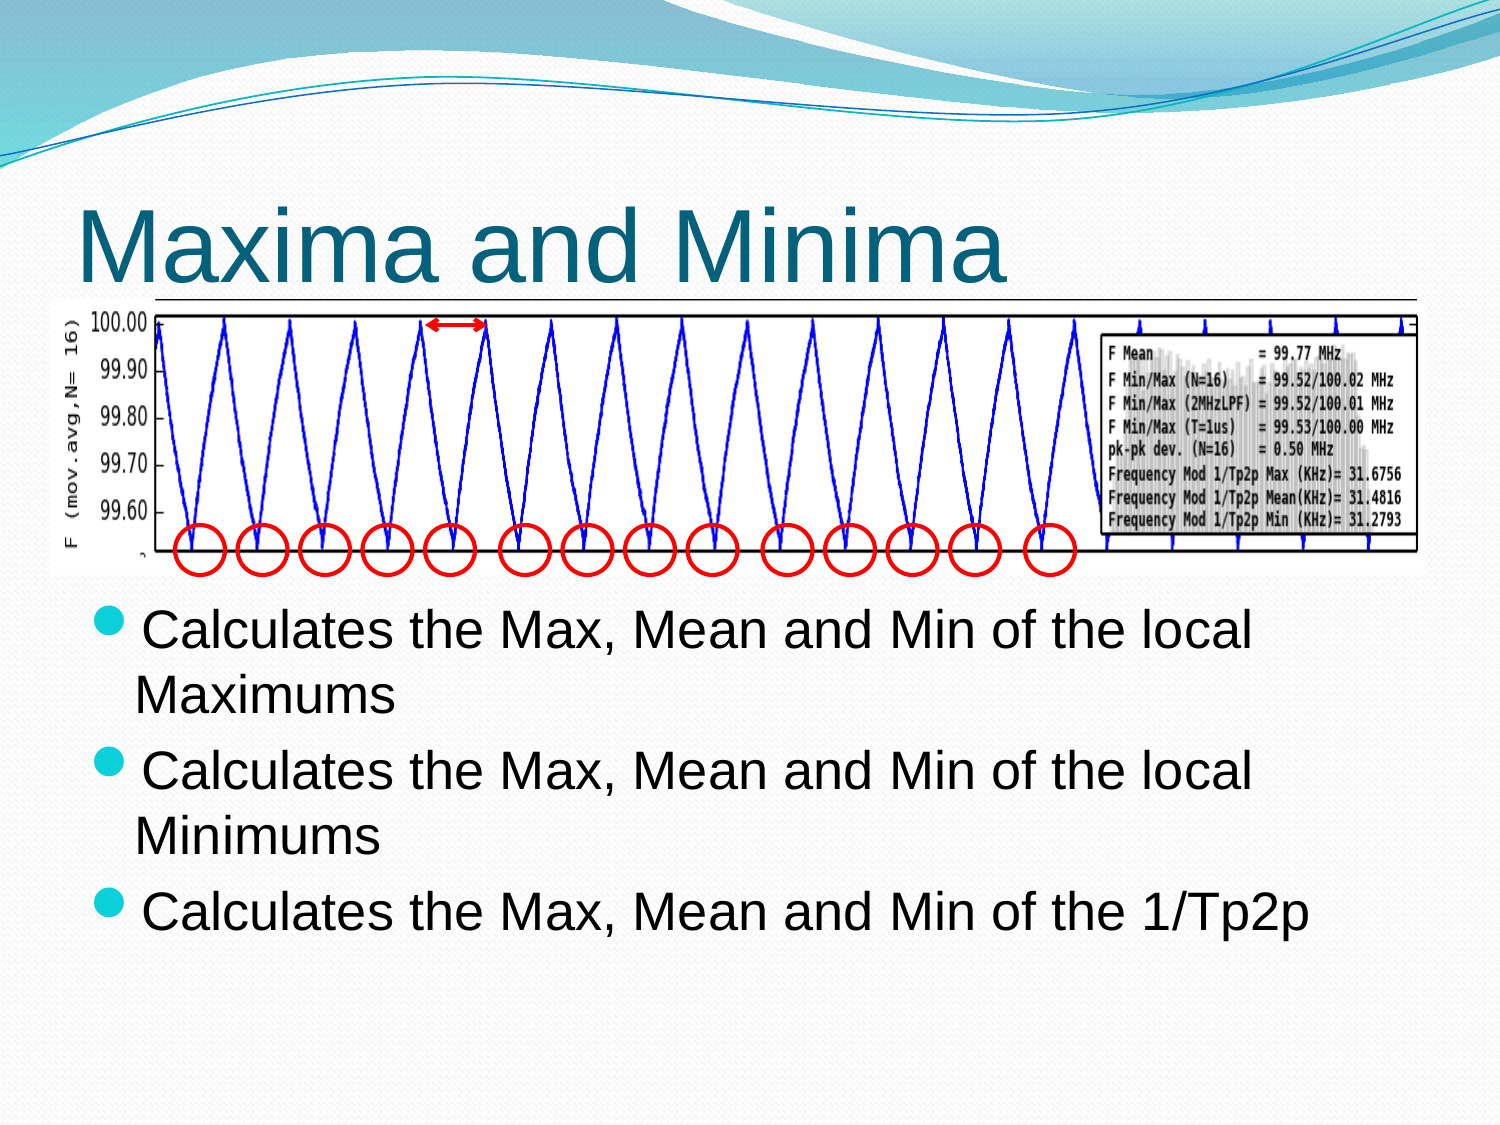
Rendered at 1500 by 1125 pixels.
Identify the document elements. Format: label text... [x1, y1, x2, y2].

list Calculates the Max, Mean and Min of the local Maximums Calculates the Max, Mean and Min of the local Minimums Calculates the Max, Mean and Min of the 1/Tp2p [75, 590, 1413, 1038]
title Maxima and Minima [75, 115, 1425, 299]
picture [49, 299, 1426, 576]
